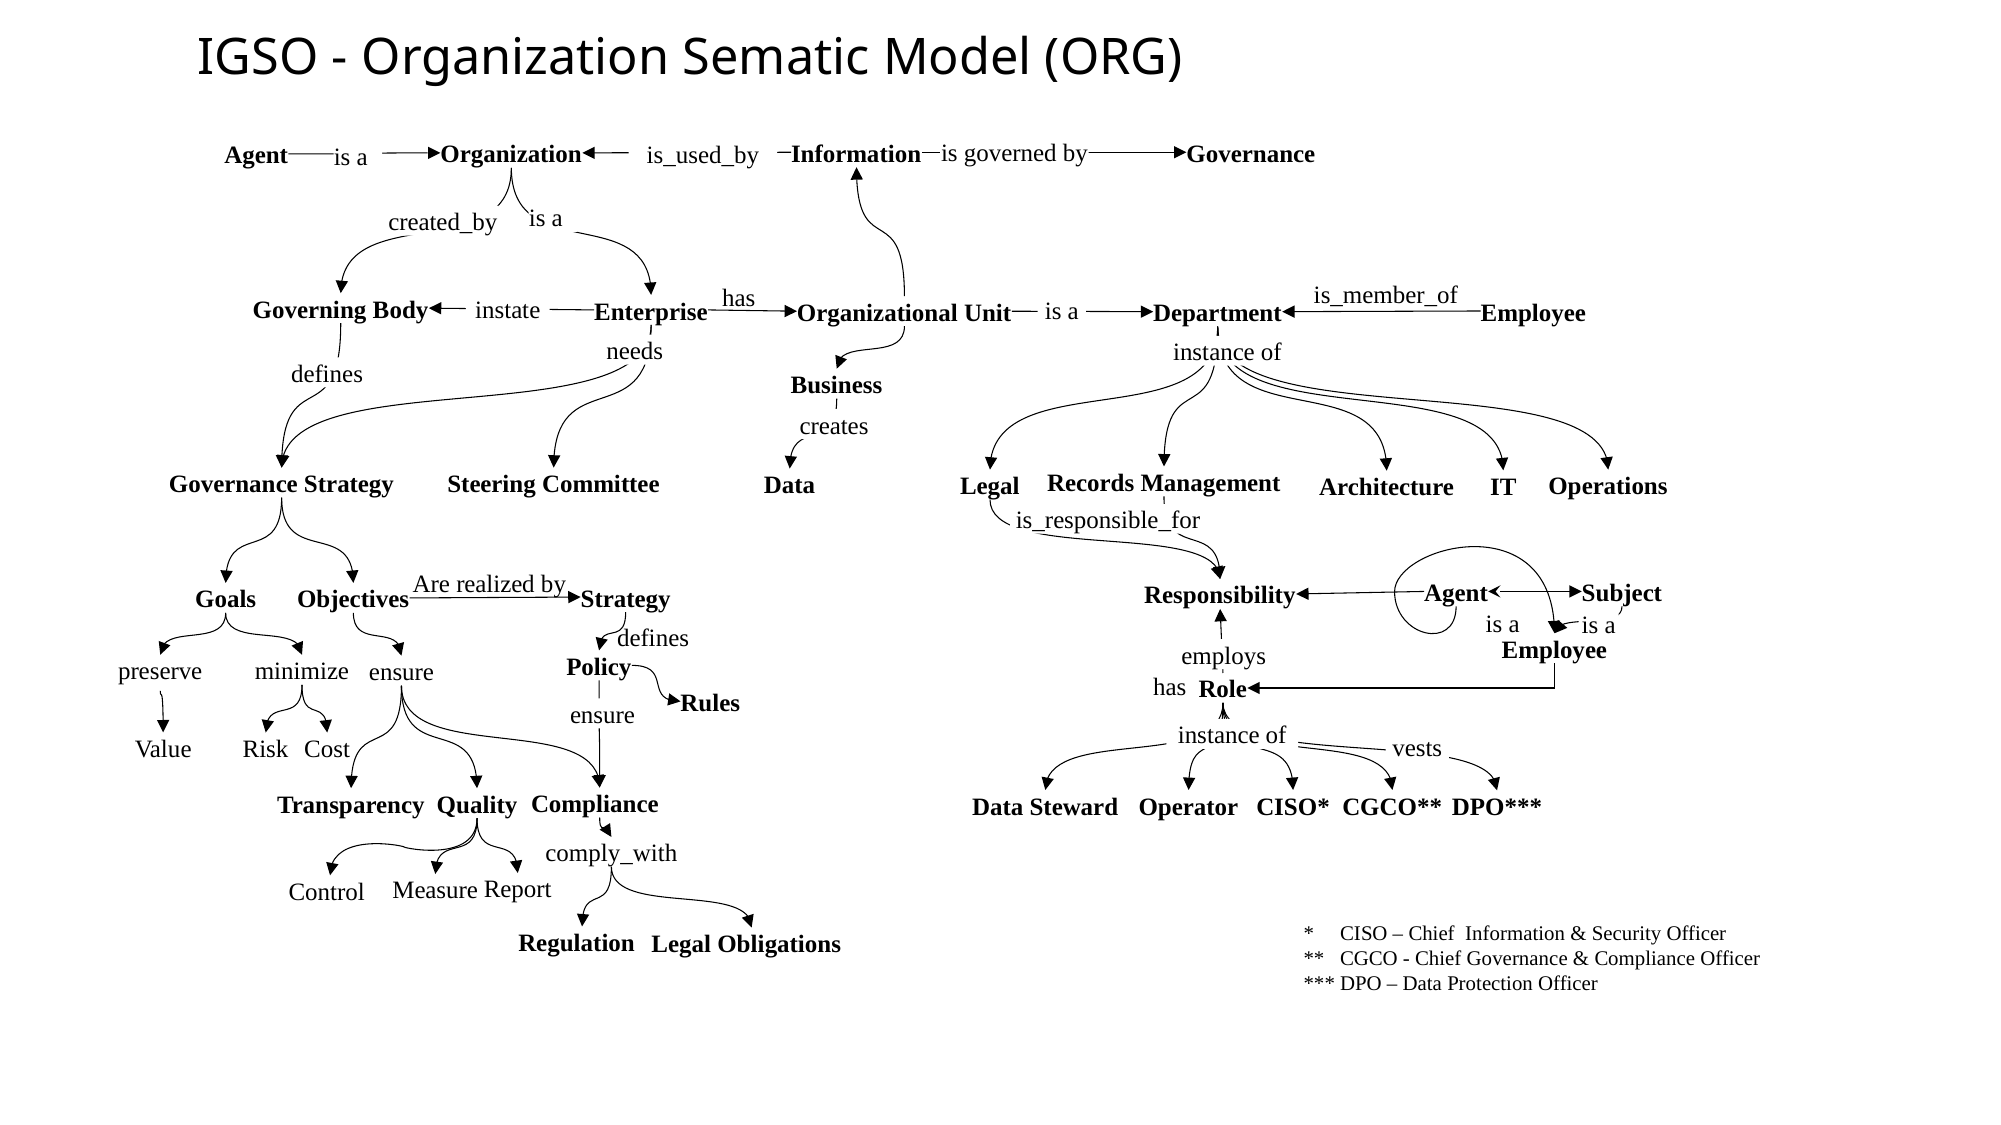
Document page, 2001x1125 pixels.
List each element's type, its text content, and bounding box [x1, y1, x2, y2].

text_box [114, 136, 1669, 965]
text_box * CISO – Chief Information & Security Officer ** CGCO - Chief Governance & Compliance Officer *** DPO – Data Protection Officer [1288, 912, 1776, 1003]
text_box IGSO - Organization Sematic Model (ORG) [182, 23, 1364, 94]
